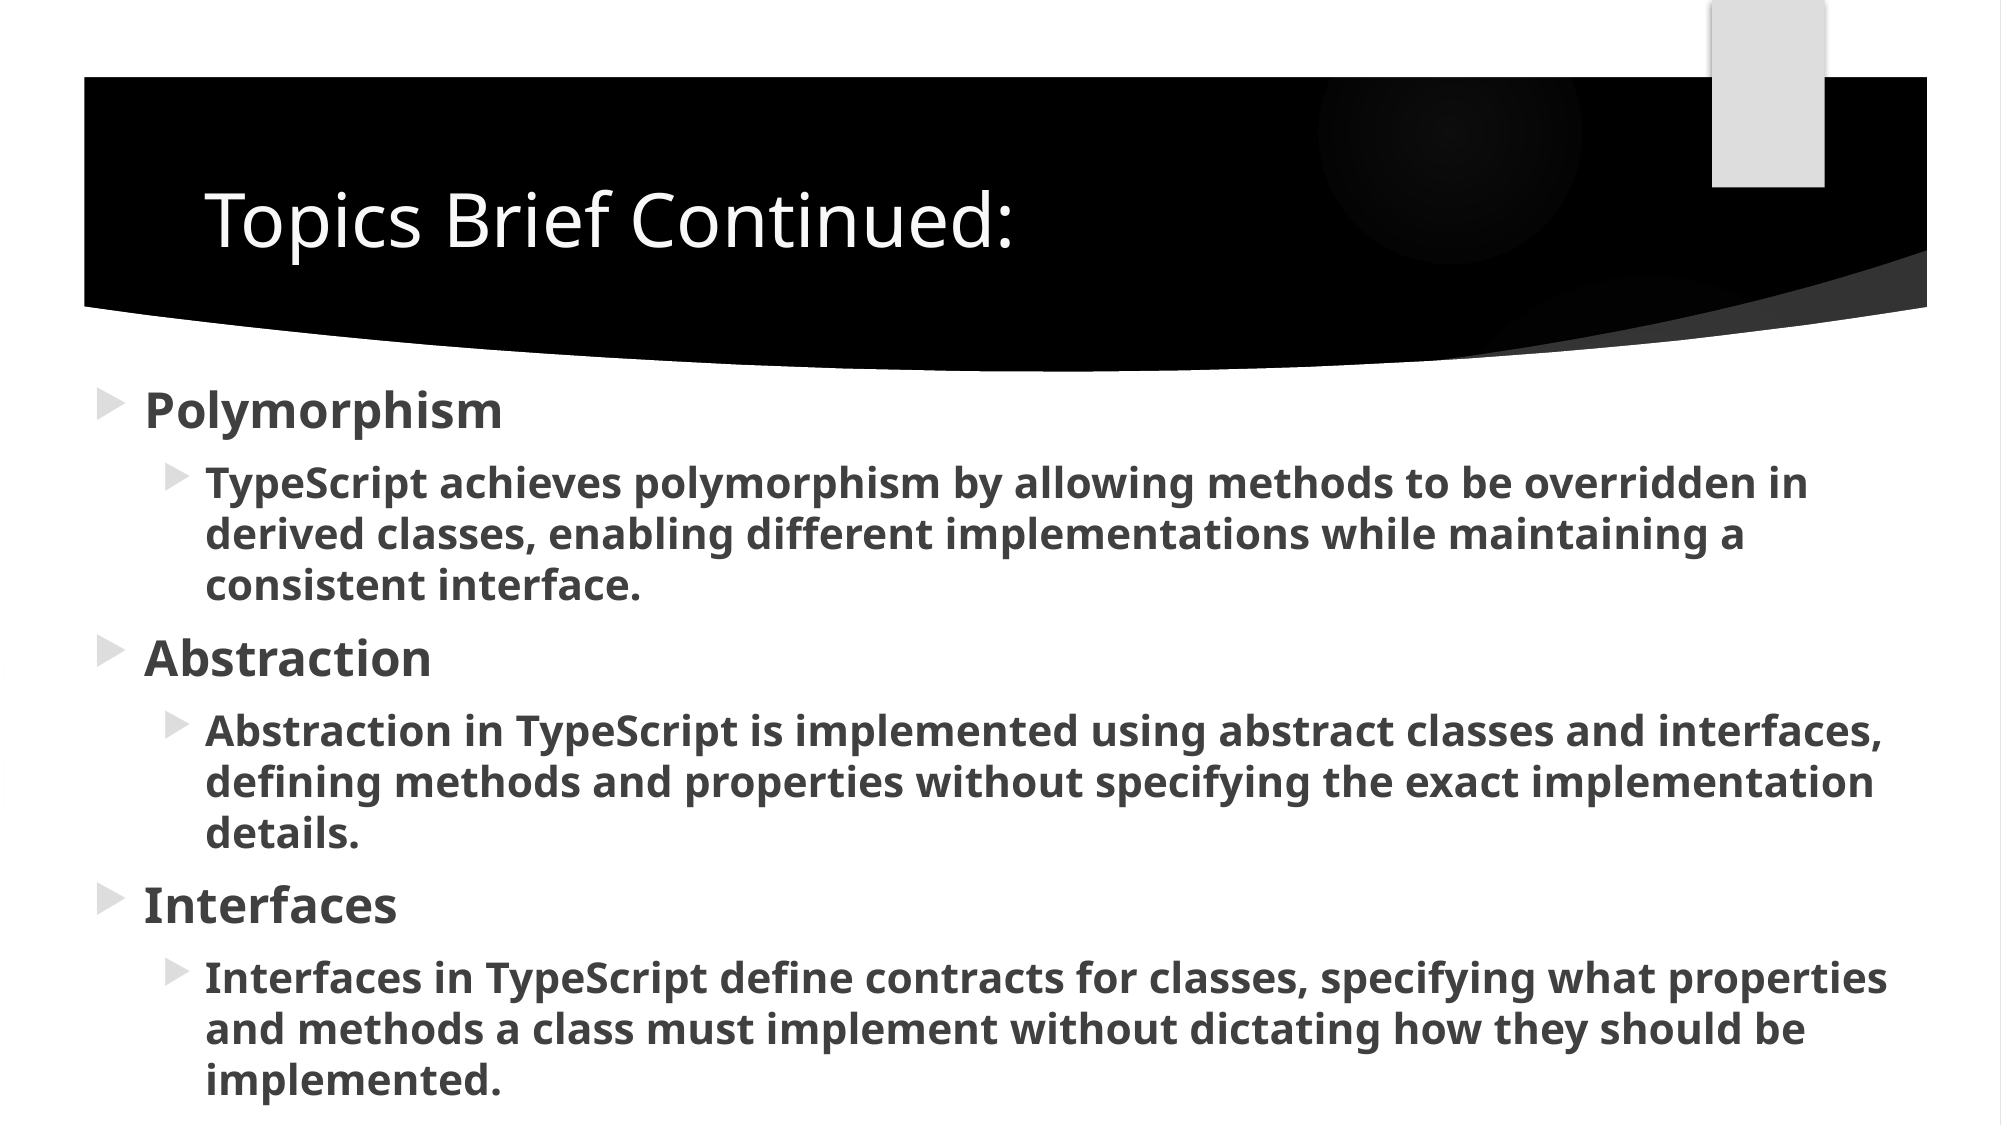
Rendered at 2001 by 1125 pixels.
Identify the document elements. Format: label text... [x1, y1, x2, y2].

list Polymorphism TypeScript achieves polymorphism by allowing methods to be overridden in derived classes, enabling different implementations while maintaining a consistent interface. Abstraction Abstraction in TypeScript is implemented using abstract classes and interfaces, defining methods and properties without specifying the exact implementation details. Interfaces Interfaces in TypeScript define contracts for classes, specifying what properties and methods a class must implement without dictating how they should be implemented. [78, 371, 1910, 1119]
title Topics Brief Continued: [189, 159, 1627, 276]
